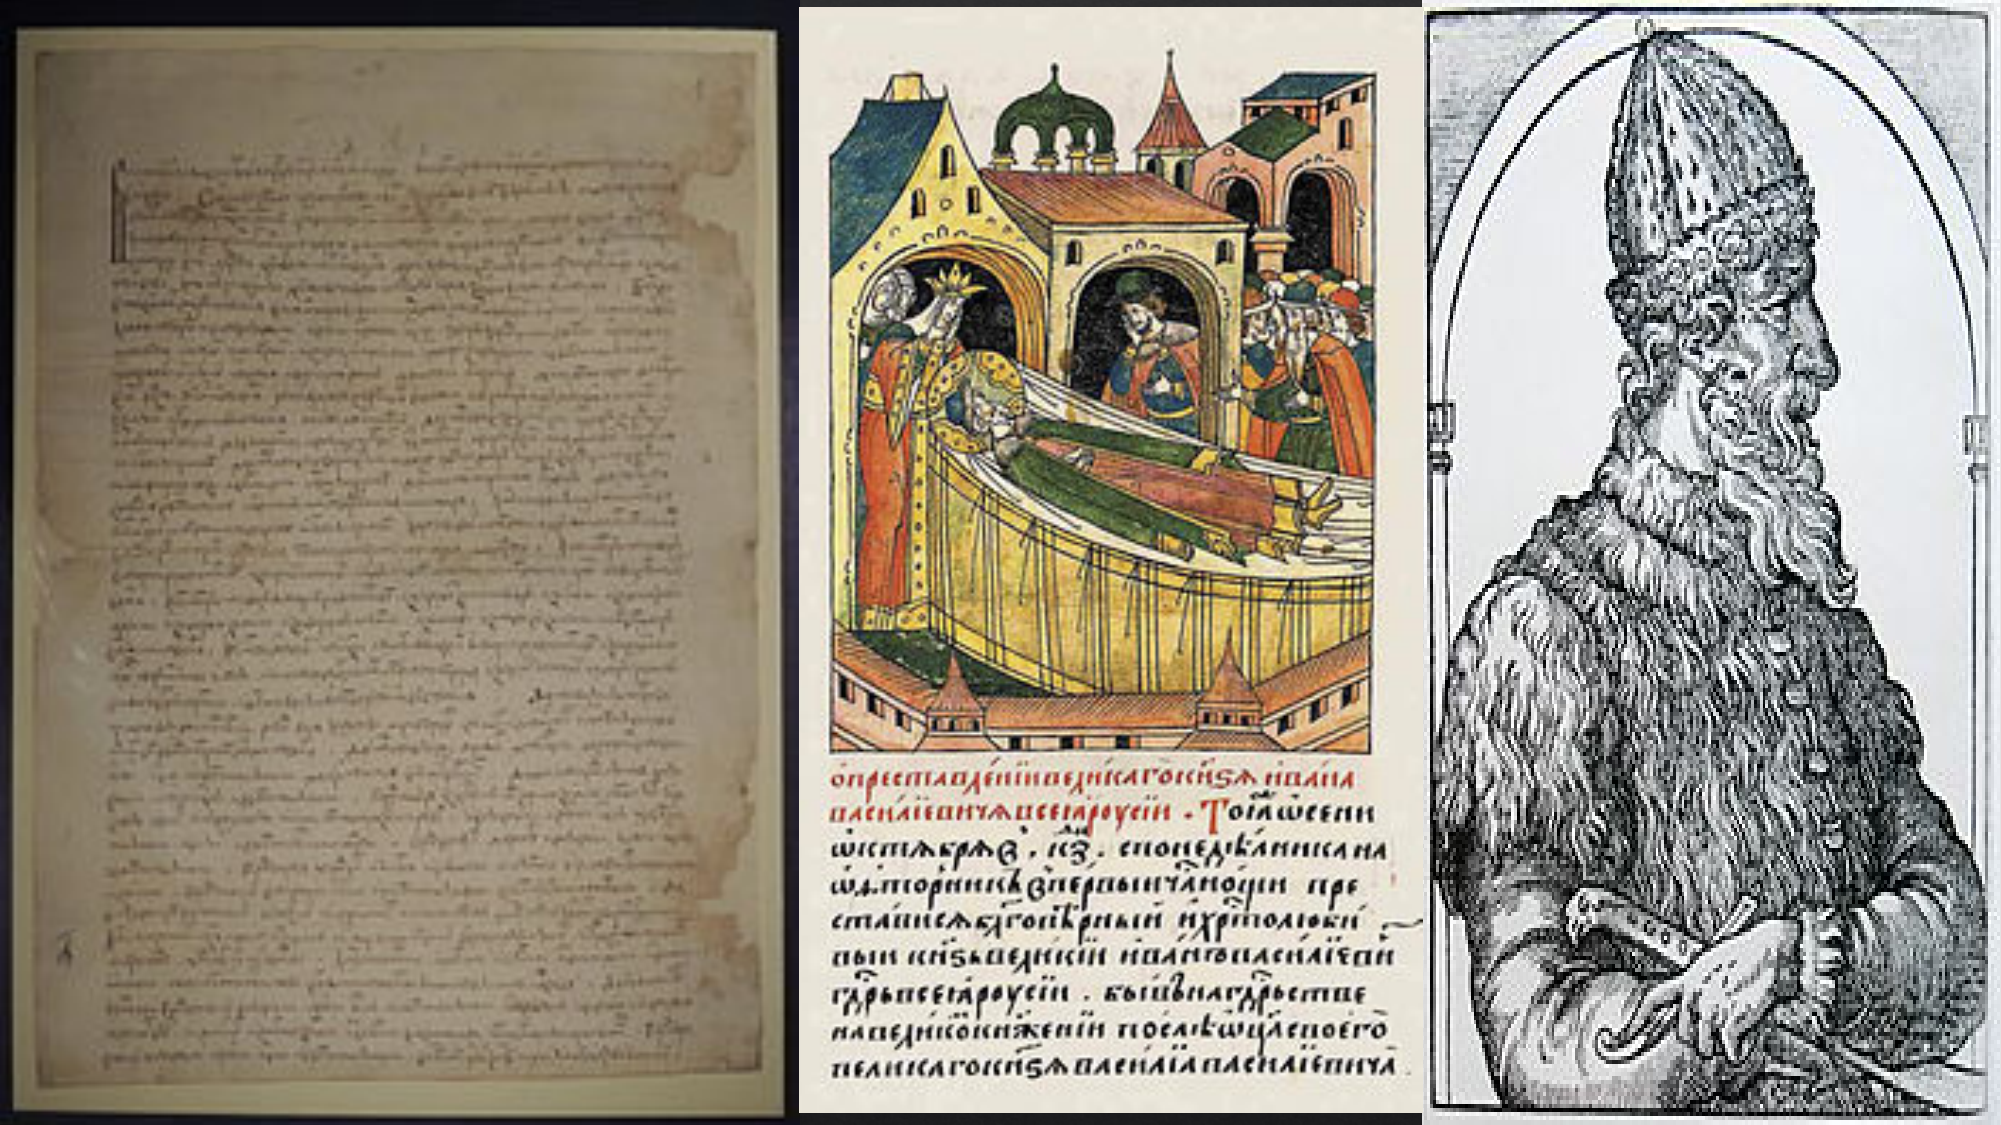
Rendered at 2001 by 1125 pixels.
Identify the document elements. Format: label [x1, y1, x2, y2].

list [0, 0, 800, 1125]
picture [798, 0, 2000, 1125]
